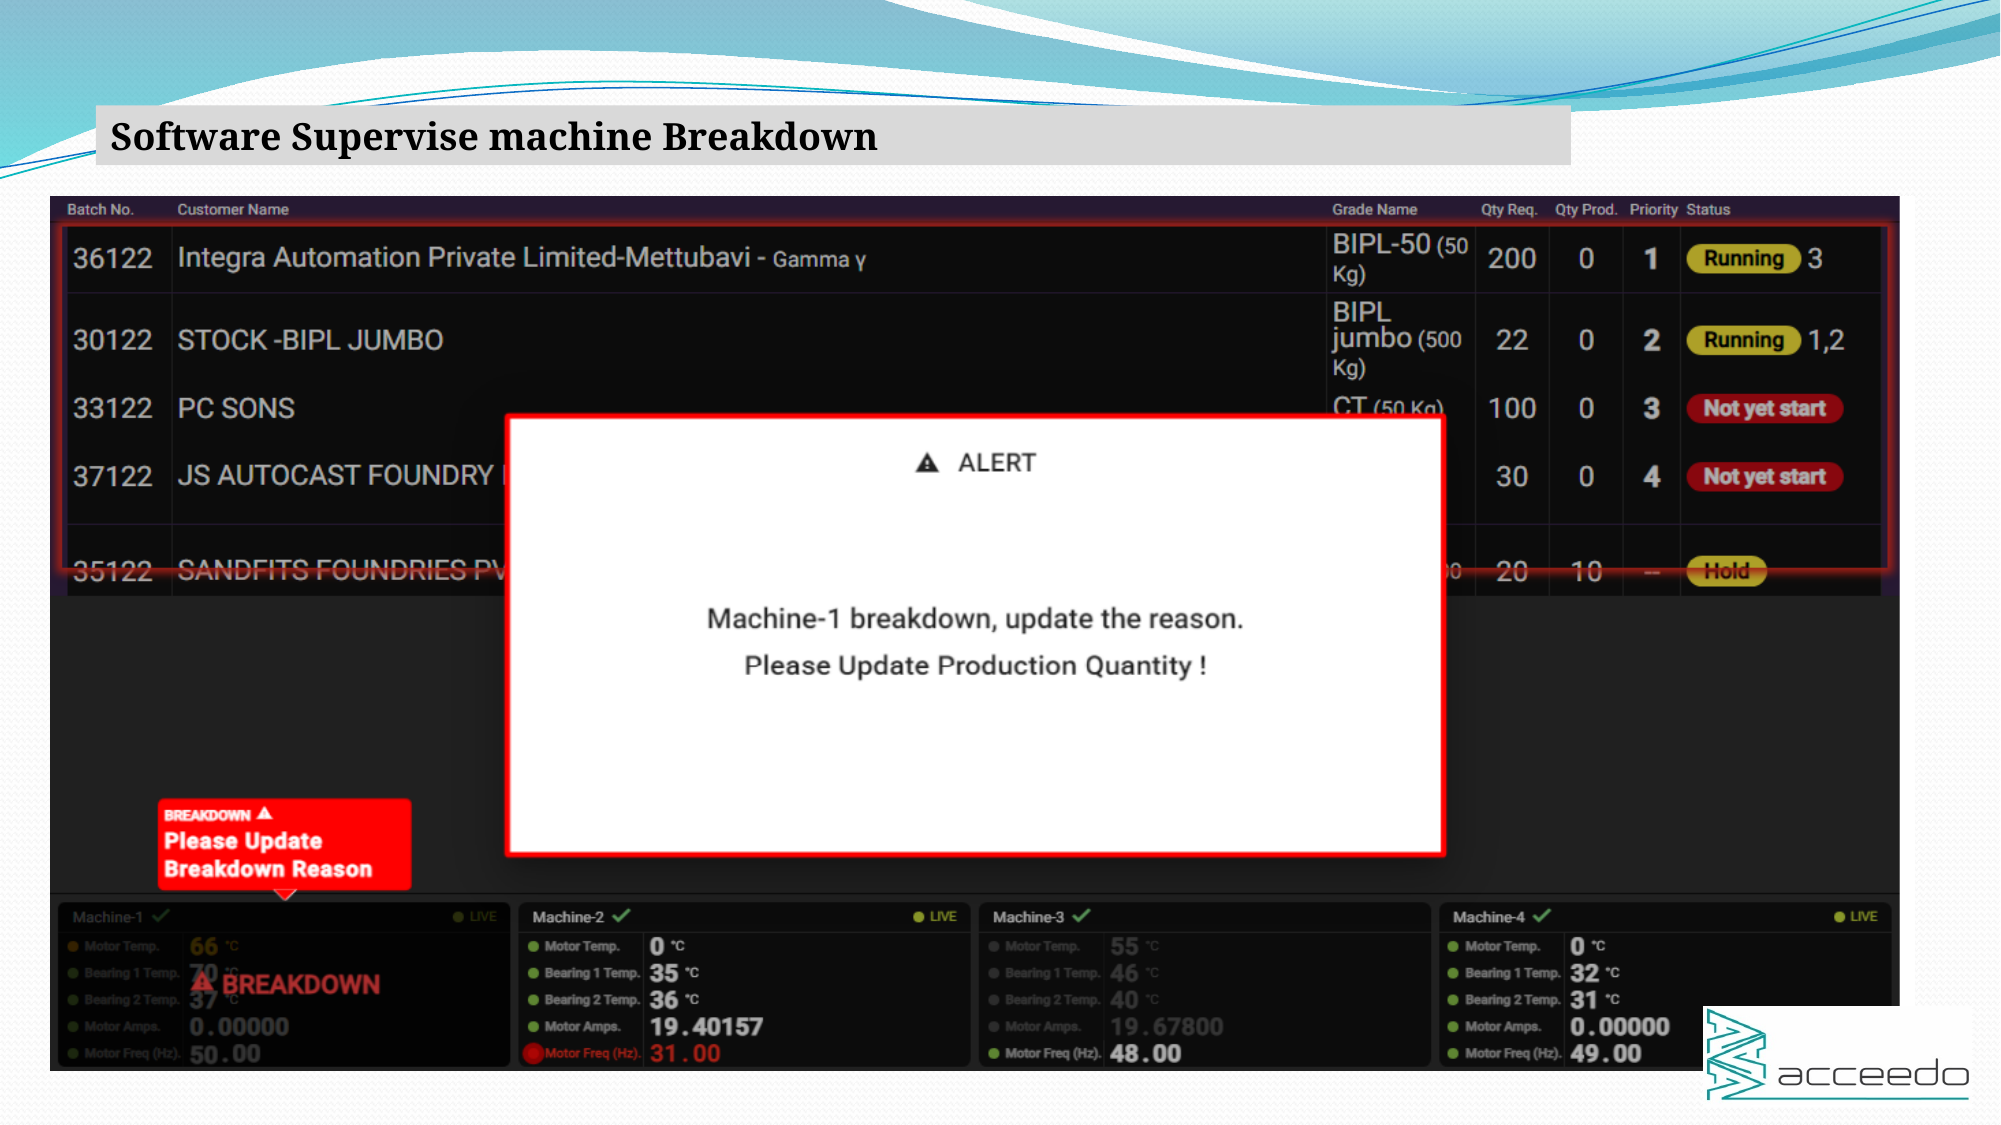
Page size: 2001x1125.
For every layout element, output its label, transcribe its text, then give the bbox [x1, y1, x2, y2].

picture [50, 196, 1972, 1107]
text_box Software Supervise machine Breakdown [95, 105, 1571, 166]
